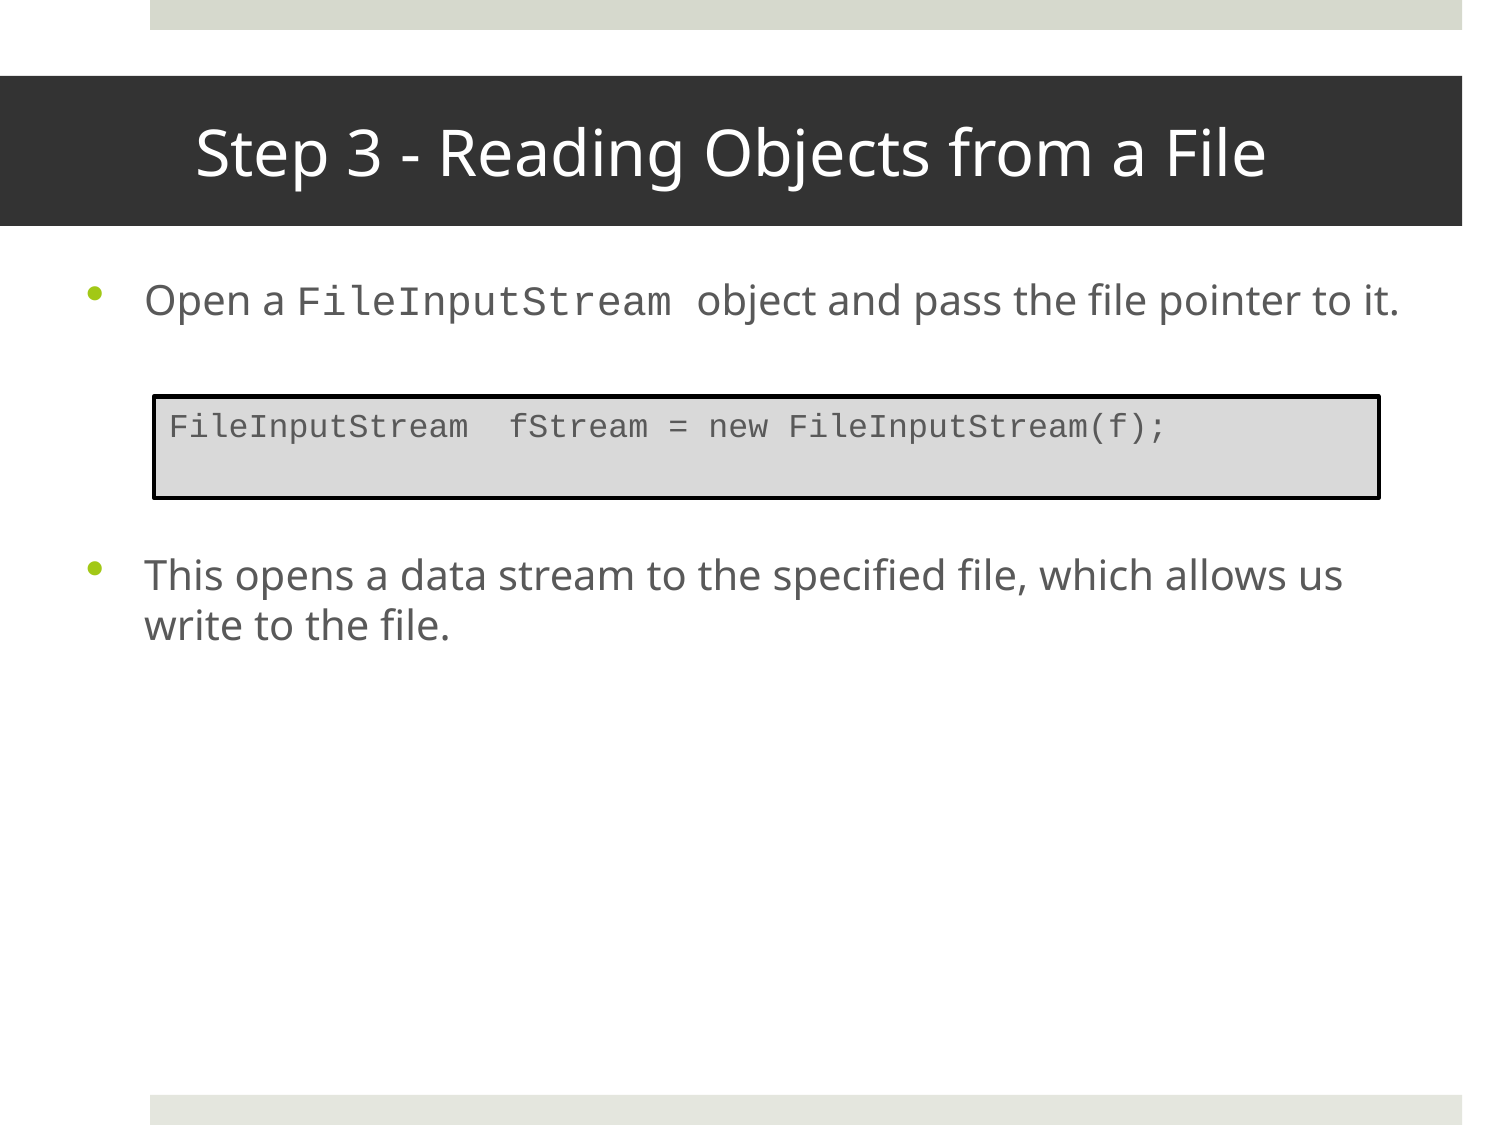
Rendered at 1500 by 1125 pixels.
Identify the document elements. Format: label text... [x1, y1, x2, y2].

list Open a FileInputStream object and pass the file pointer to it. This opens a data stream to the specified file, which allows us write to the file. [72, 265, 1432, 1028]
title Step 3 - Reading Objects from a File [0, 75, 1463, 226]
text_box FileInputStream fStream = new FileInputStream(f); [152, 394, 1381, 500]
